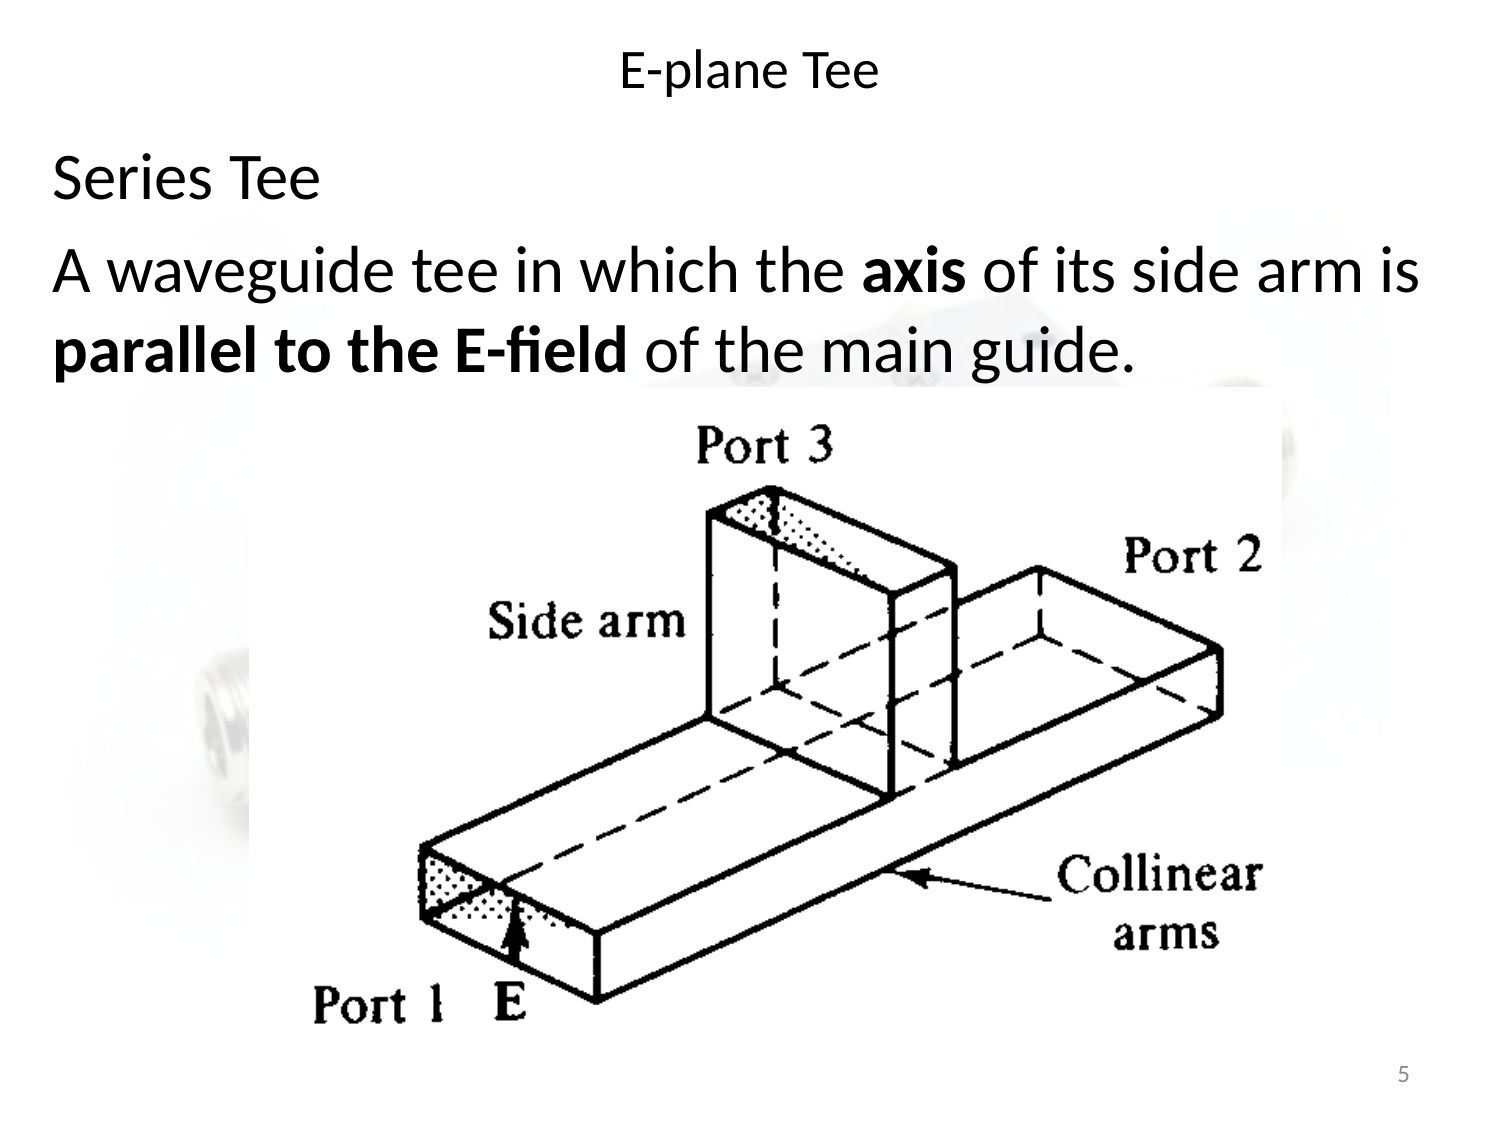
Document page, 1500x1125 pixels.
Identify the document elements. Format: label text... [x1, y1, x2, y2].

subtitle Series Tee A waveguide tee in which the axis of its side arm is parallel to the E-field of the main guide. [37, 124, 1476, 1101]
title E-plane Tee [37, 24, 1463, 108]
slide_number 5 [1074, 1042, 1425, 1103]
picture [249, 387, 1282, 1052]
